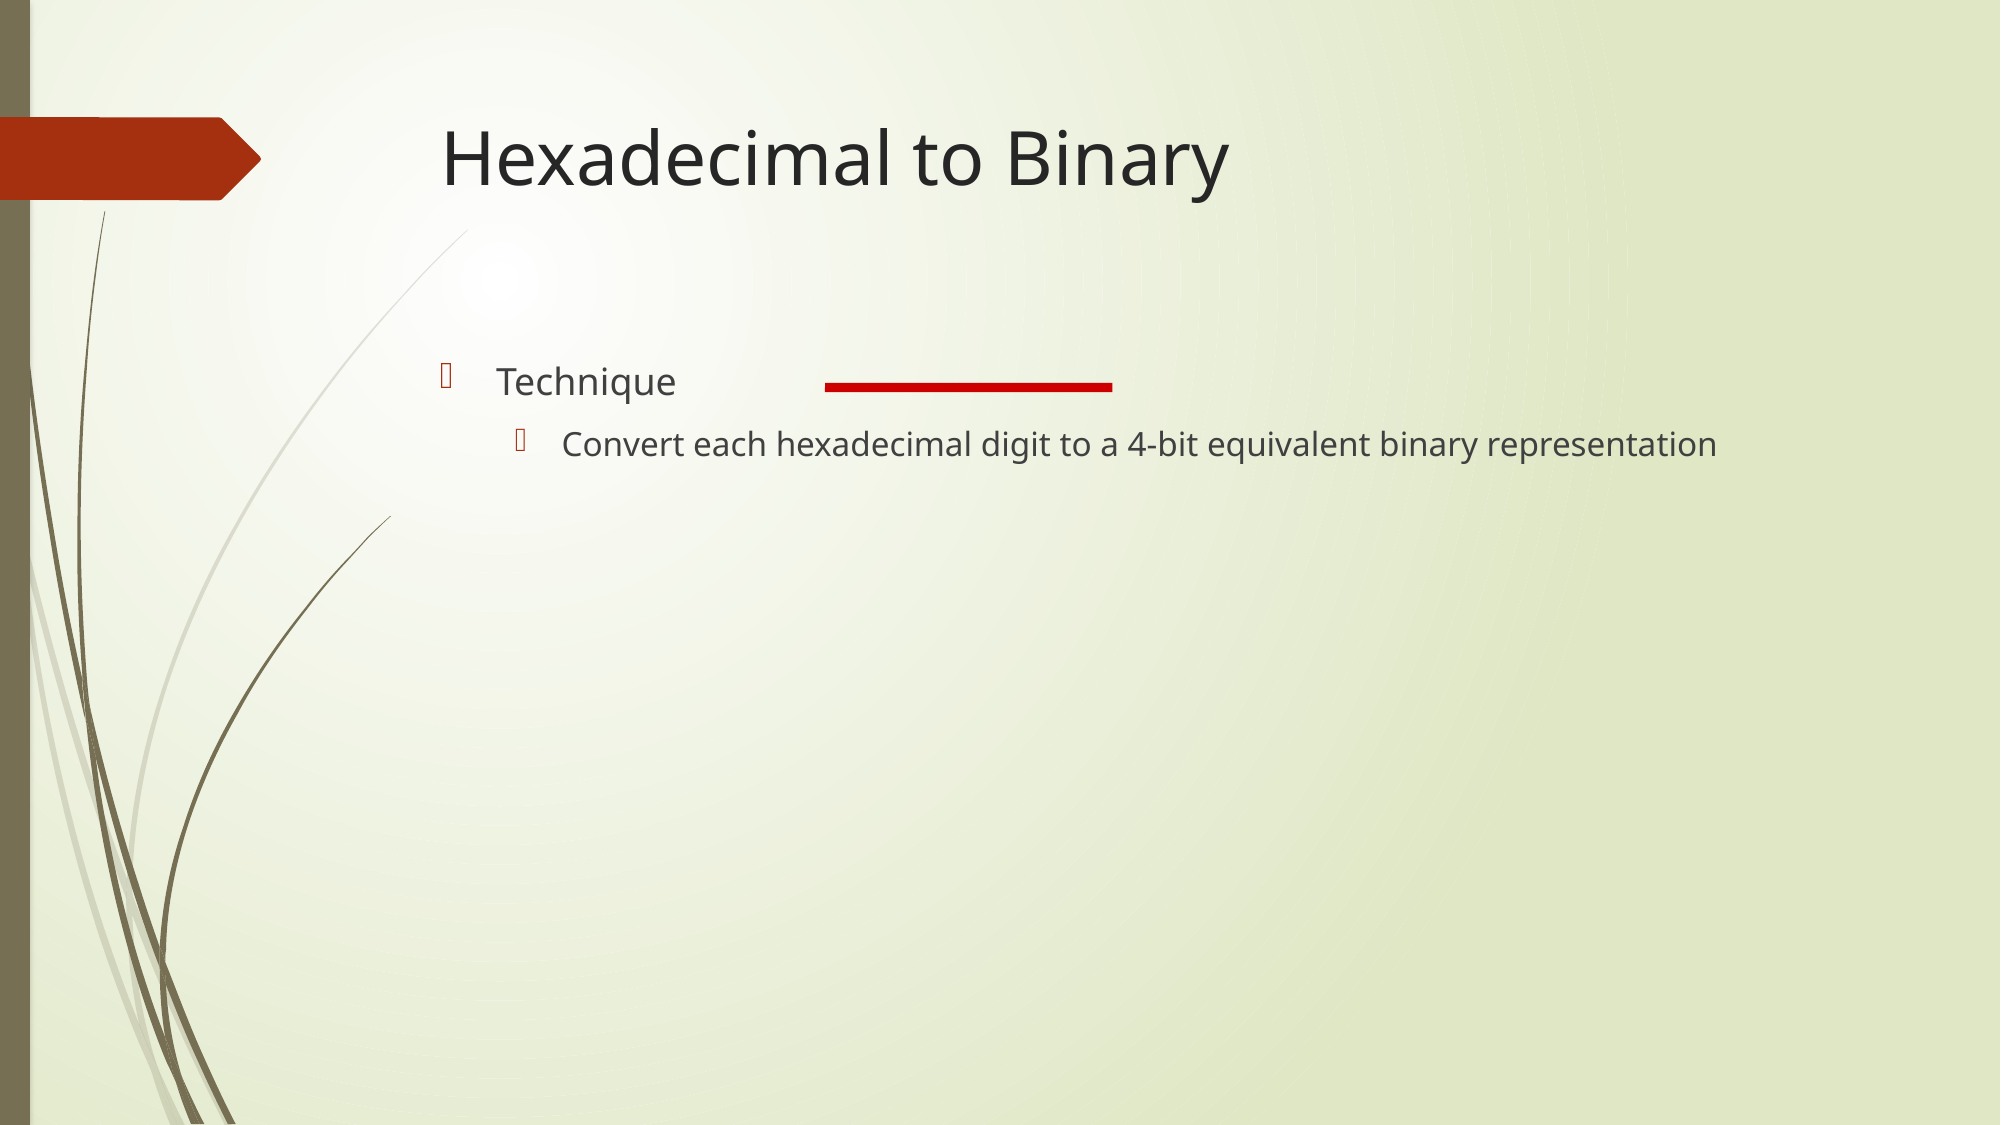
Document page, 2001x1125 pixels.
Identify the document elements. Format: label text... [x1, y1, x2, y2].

list Technique Convert each hexadecimal digit to a 4-bit equivalent binary representation [424, 350, 1888, 970]
title Hexadecimal to Binary [425, 102, 1888, 313]
